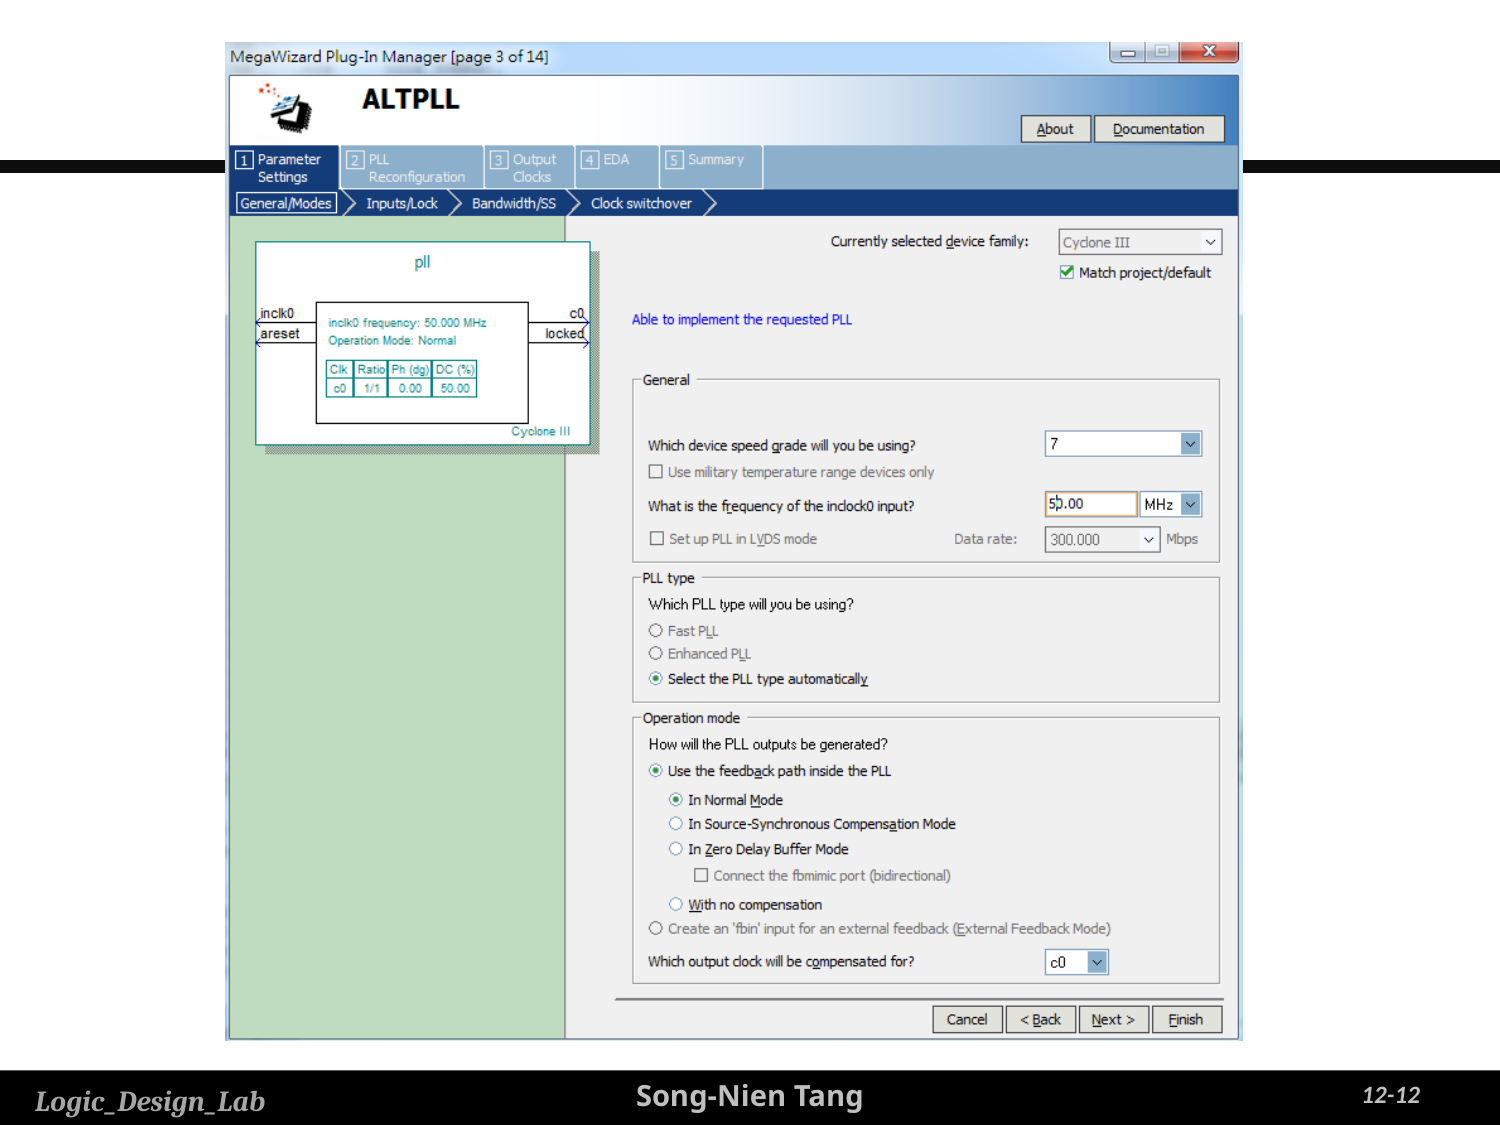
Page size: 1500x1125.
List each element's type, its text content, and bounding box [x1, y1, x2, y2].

slide_number 12 [1085, 1070, 1436, 1118]
picture [225, 42, 1243, 1041]
